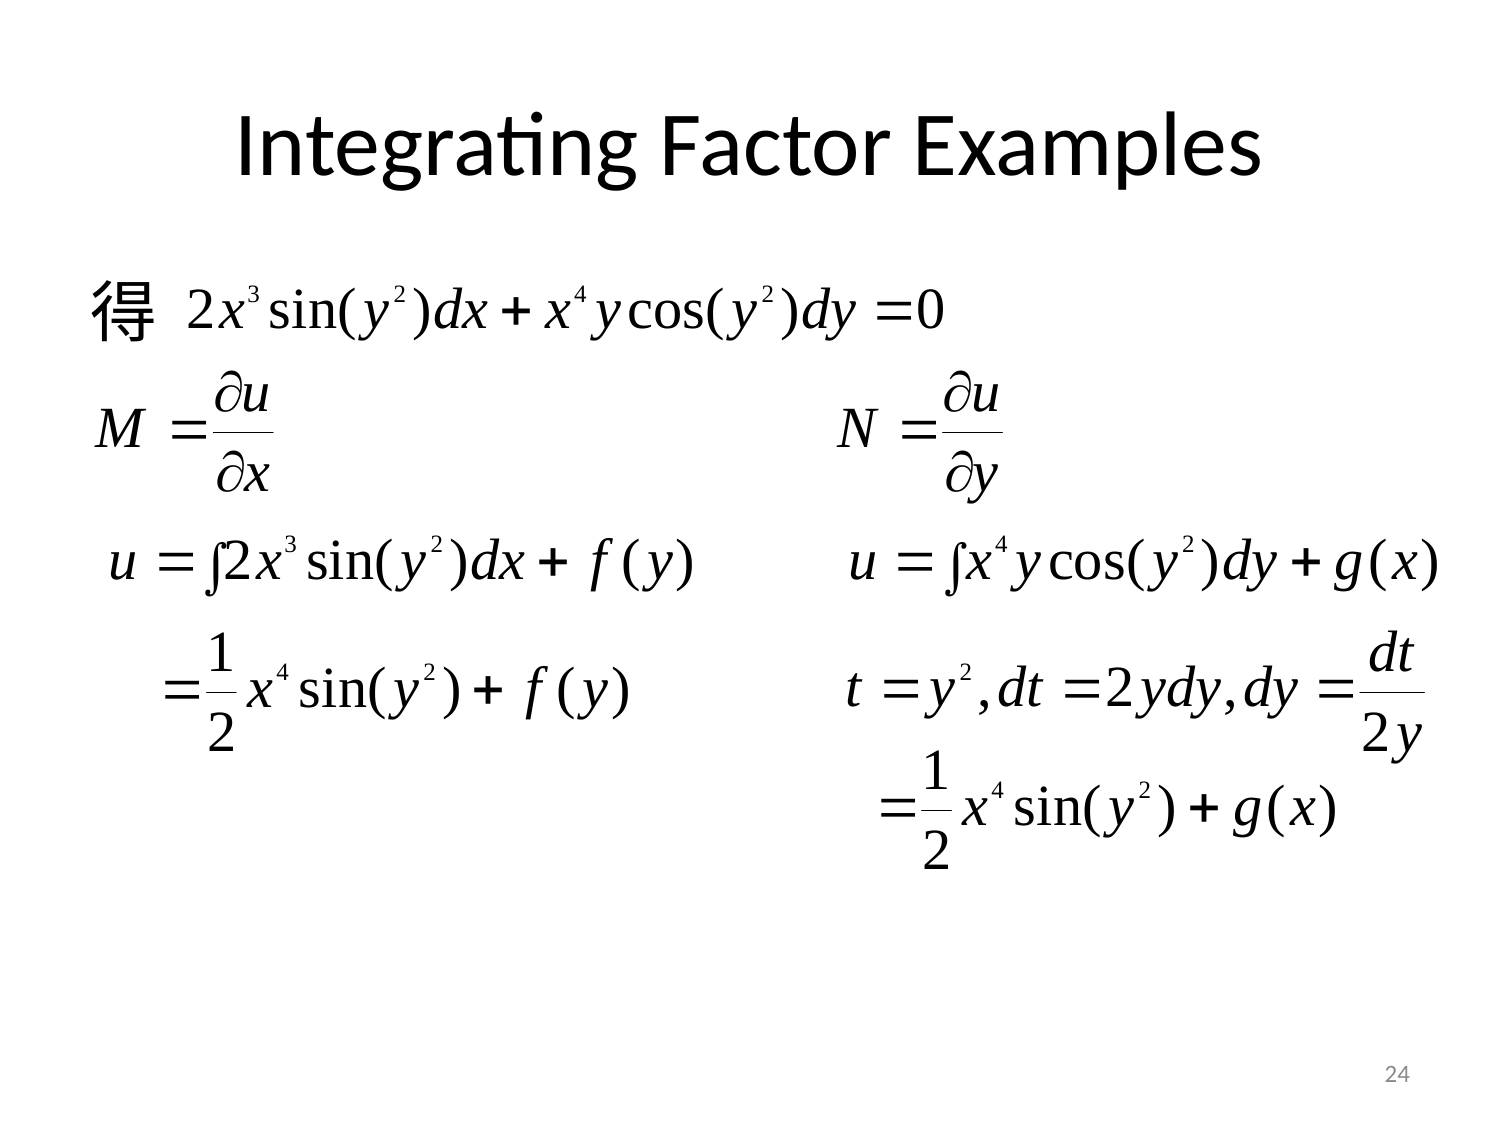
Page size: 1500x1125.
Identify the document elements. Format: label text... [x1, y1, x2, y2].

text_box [91, 361, 280, 498]
slide_number 24 [1074, 1042, 1425, 1103]
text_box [844, 621, 1431, 770]
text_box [831, 361, 1007, 510]
title Integrating Factor Examples [75, 45, 1425, 233]
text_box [182, 278, 948, 348]
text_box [156, 621, 635, 758]
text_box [846, 528, 1443, 599]
list 得 [75, 262, 1425, 1005]
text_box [106, 528, 699, 599]
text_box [871, 739, 1341, 876]
